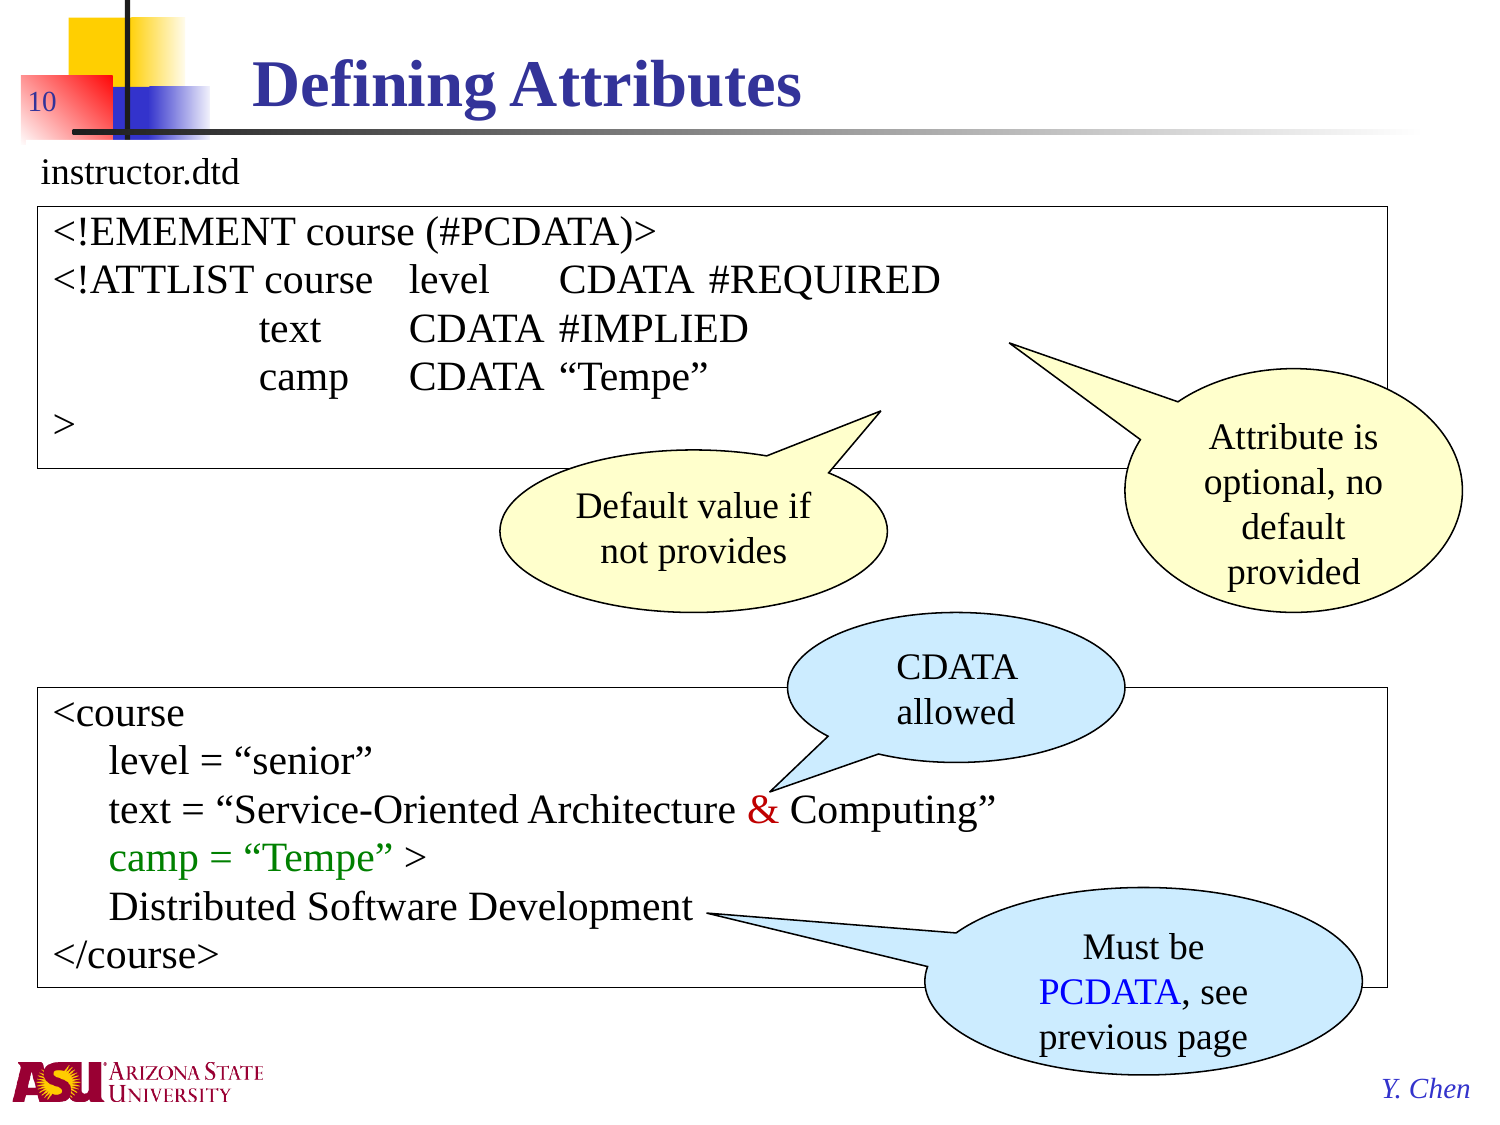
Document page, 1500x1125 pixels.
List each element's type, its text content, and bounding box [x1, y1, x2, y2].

text_box Default value if not provides [499, 410, 888, 613]
text_box Must be PCDATA, see previous page [706, 887, 1363, 1075]
text_box CDATA allowed [769, 612, 1126, 793]
list <!EMEMENT course (#PCDATA)> <!ATTLIST course level CDATA #REQUIRED text CDATA #IMPLIED camp CDATA “Tempe” > [37, 206, 1388, 469]
title Defining Attributes [237, 24, 1488, 128]
text_box <course level = “senior” text = “Service-Oriented Architecture & Computing” camp = “Tempe” > Distributed Software Development </course> [37, 687, 1388, 988]
text_box Attribute is optional, no default provided [1009, 342, 1463, 613]
text_box instructor.dtd [25, 139, 256, 200]
slide_number 10 [12, 49, 138, 126]
picture [12, 1062, 263, 1102]
